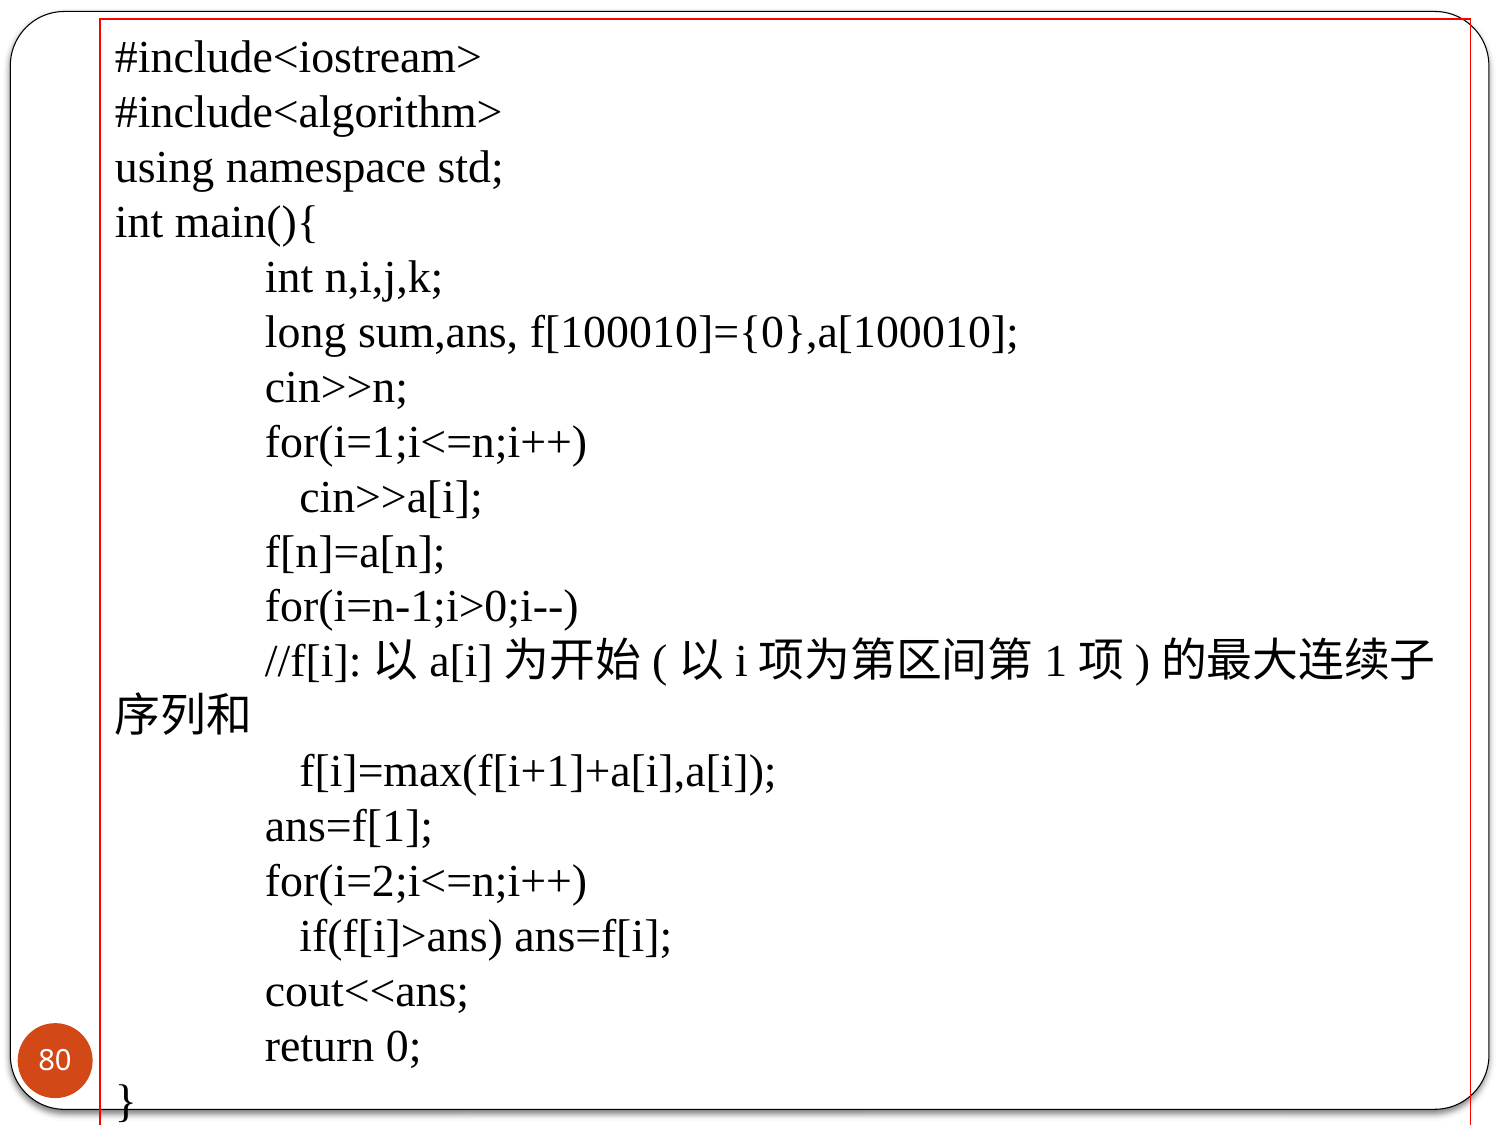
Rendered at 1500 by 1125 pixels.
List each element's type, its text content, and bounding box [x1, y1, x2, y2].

slide_number 80 [17, 1023, 93, 1099]
text_box #include<iostream> #include<algorithm> using namespace std; int main(){ int n,i,j,k; long sum,ans, f[100010]={0},a[100010]; cin>>n; for(i=1;i<=n;i++) cin>>a[i]; f[n]=a[n]; for(i=n-1;i>0;i--) //f[i]:以a[i]为开始(以i项为第区间第1项)的最大连续子序列和 f[i]=max(f[i+1]+a[i],a[i]); ans=f[1]; for(i=2;i<=n;i++) if(f[i]>ans) ans=f[i]; cout<<ans; return 0; } [100, 18, 1471, 1125]
